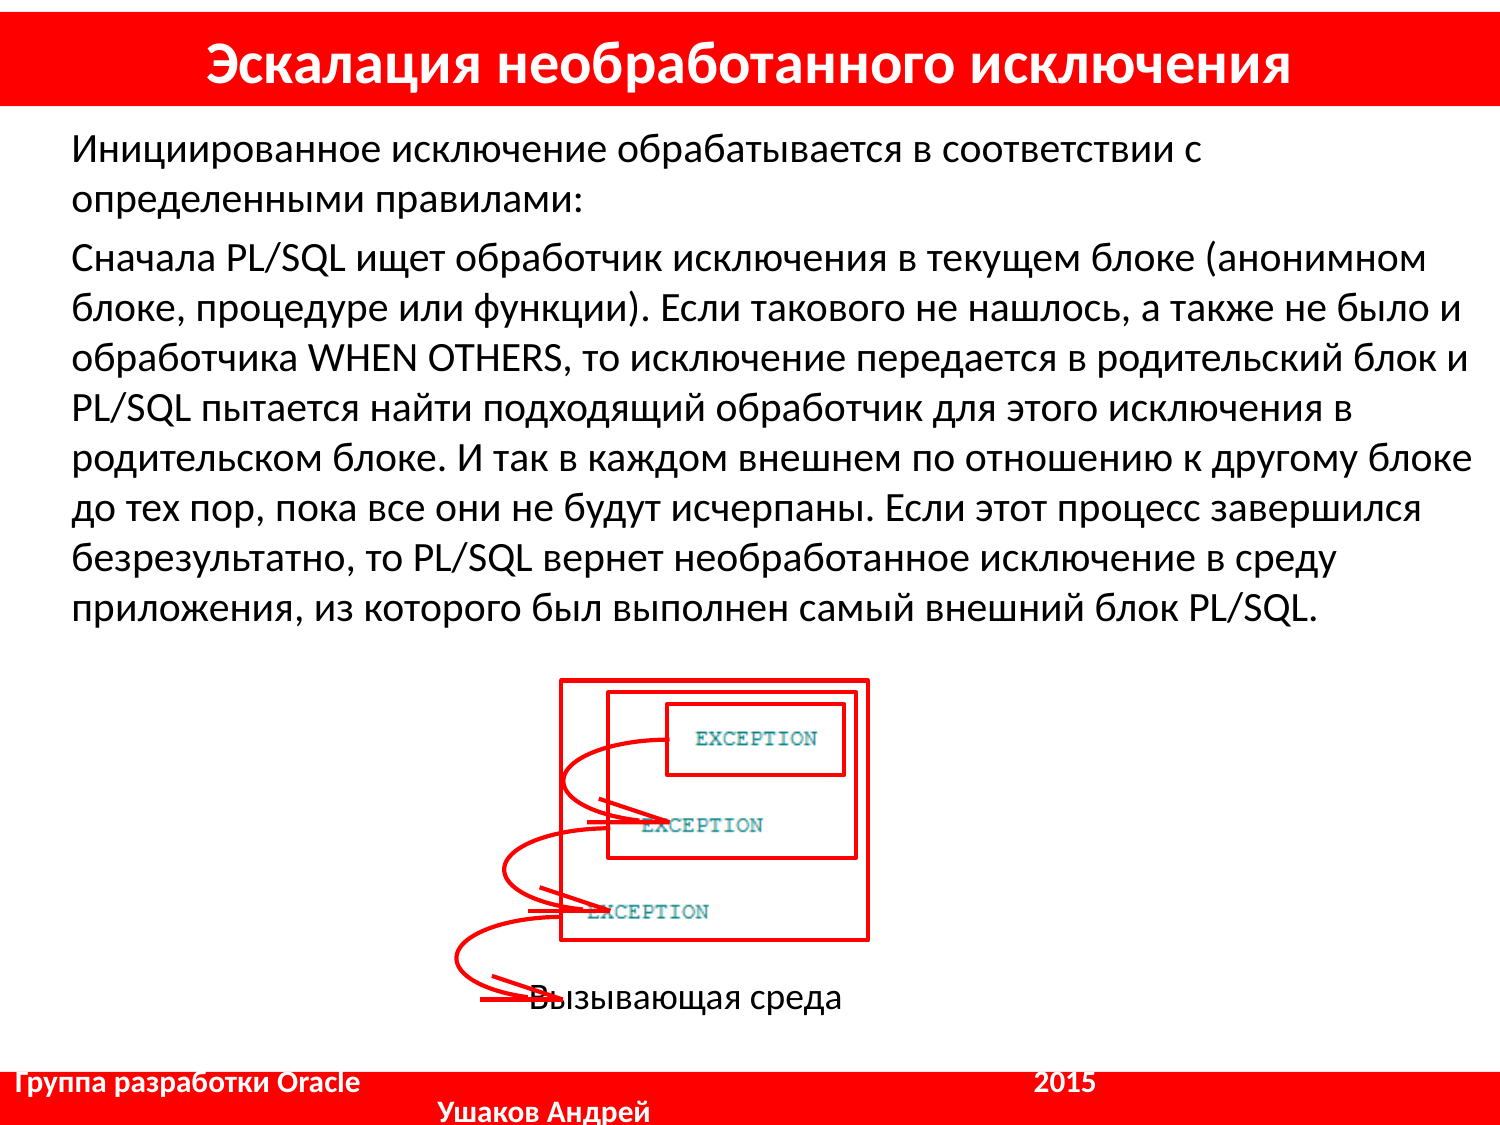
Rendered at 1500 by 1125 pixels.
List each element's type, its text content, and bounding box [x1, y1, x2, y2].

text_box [503, 827, 717, 912]
text_box Группа разработки Oracle 2015 Ушаков Андрей [0, 1071, 1500, 1125]
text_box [456, 916, 670, 1000]
title Эскалация необработанного исключения [0, 11, 1500, 107]
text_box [563, 739, 777, 823]
text_box Вызывающая среда [513, 964, 862, 1025]
text_box [561, 680, 869, 941]
picture [572, 715, 832, 941]
list Инициированное исключение обрабатывается в соответствии с определенными правилами: Сначала PL/SQL ищет обработчик исключения в текущем блоке (анонимном блоке, процедуре или функции). Если такового не нашлось, а также не было и обработчика WHEN OTHERS, то исключение передается в родительский блок и PL/SQL пытается найти подходящий обработчик для этого исключения в родительском блоке. И так в каждом внешнем по отношению к другому блоке до тех пор, пока все они не будут исчерпаны. Если этот процесс завершился безрезультатно, то PL/SQL вернет необработанное исключение в среду приложения, из которого был выполнен самый внешний блок PL/SQL. [0, 113, 1500, 1071]
